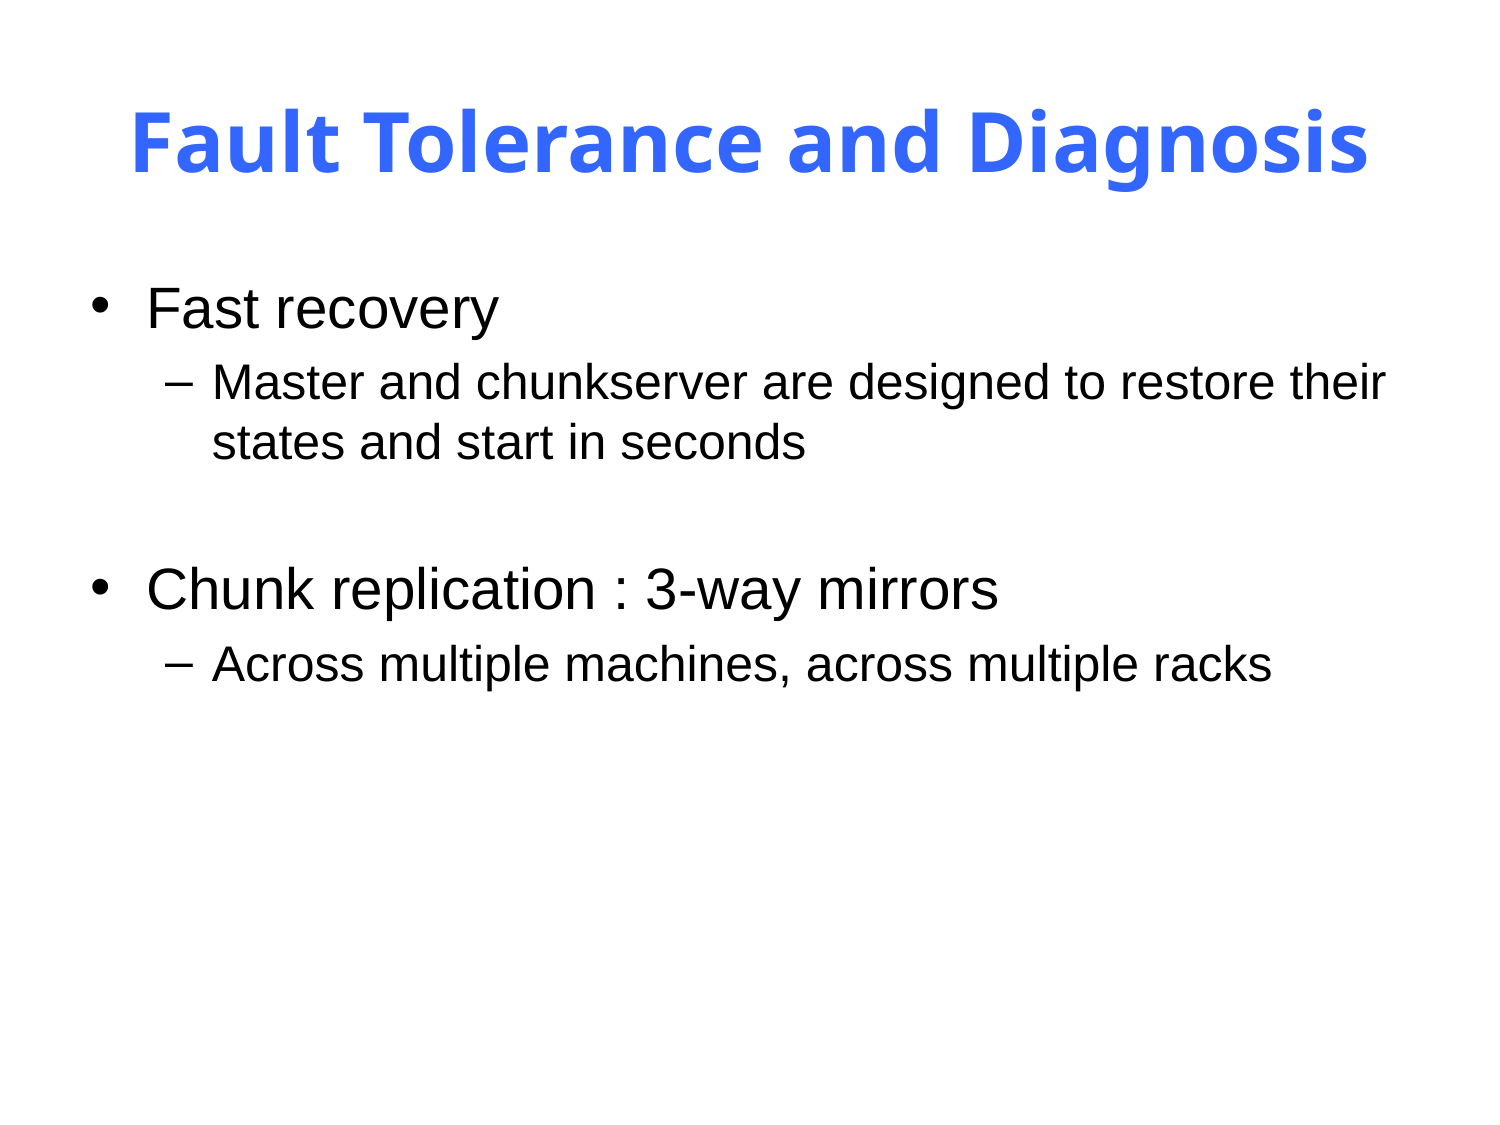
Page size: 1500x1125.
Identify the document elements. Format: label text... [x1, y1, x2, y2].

title Fault Tolerance and Diagnosis [75, 45, 1425, 233]
list Fast recovery Master and chunkserver are designed to restore their states and start in seconds Chunk replication : 3-way mirrors Across multiple machines, across multiple racks [75, 262, 1425, 1005]
